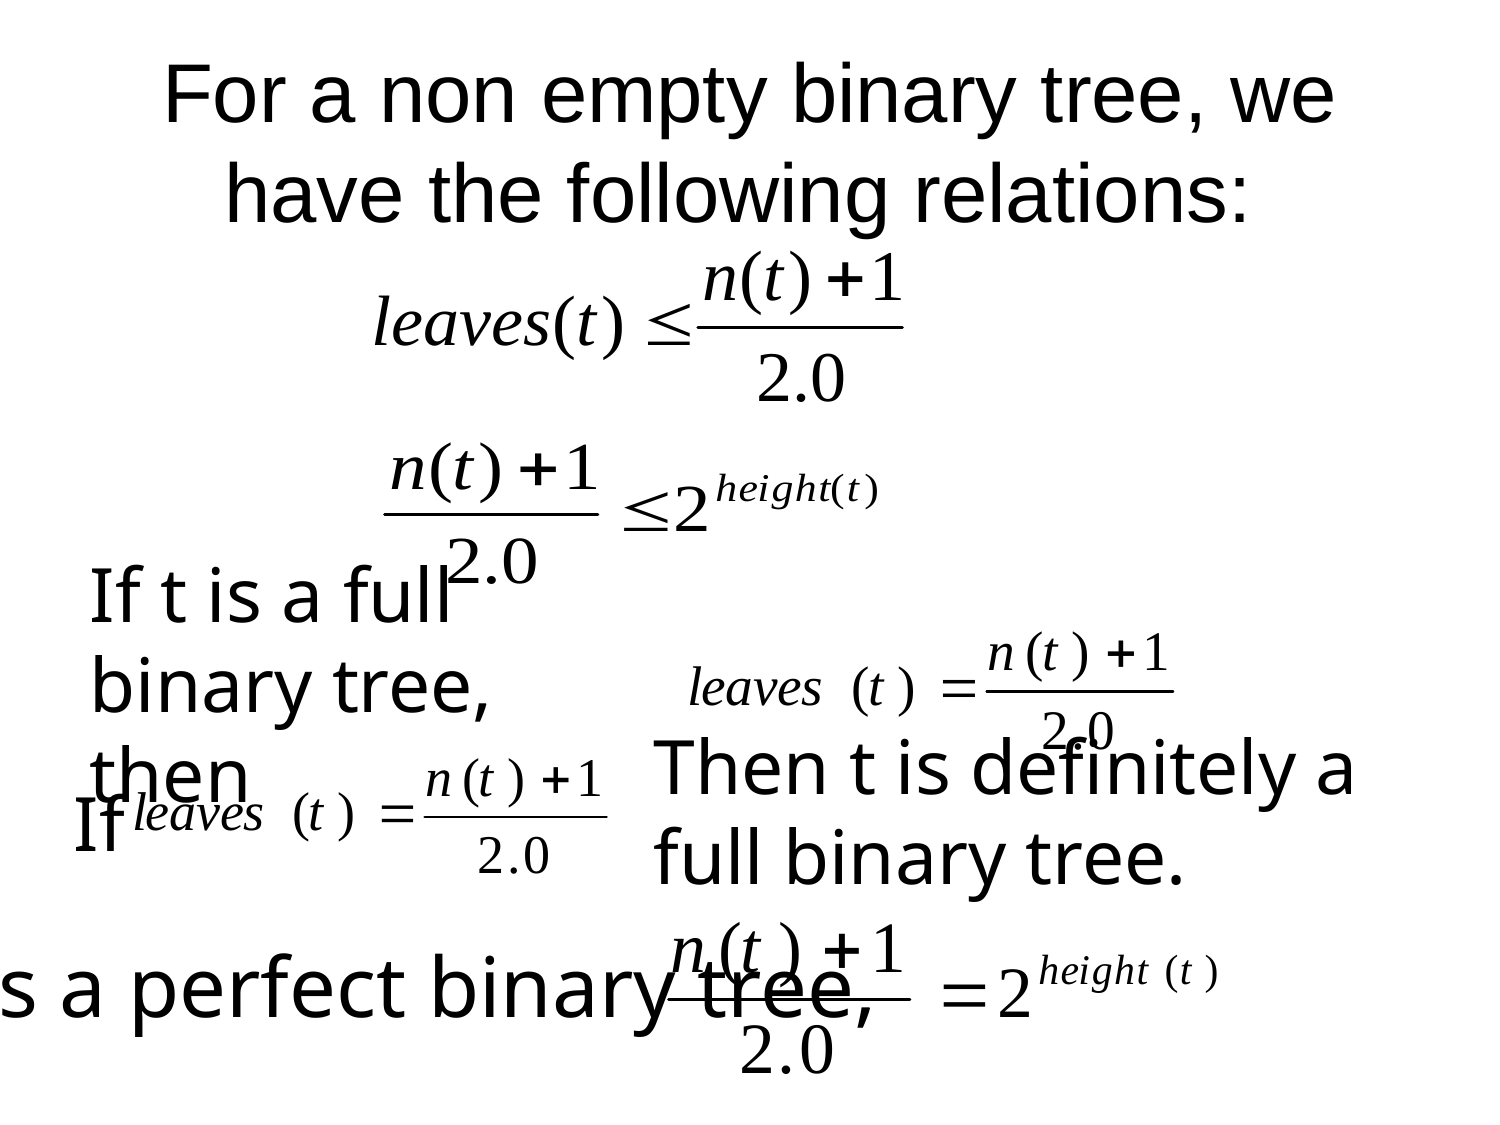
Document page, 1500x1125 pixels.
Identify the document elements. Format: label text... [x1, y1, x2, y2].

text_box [126, 739, 618, 886]
text_box Then t is definitely a full binary tree. [638, 712, 1425, 908]
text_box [371, 424, 892, 599]
title For a non empty binary tree, we have the following relations: [75, 45, 1425, 233]
text_box If t is a full binary tree, then [75, 540, 680, 621]
text_box If t is a full binary tree, then [75, 622, 676, 826]
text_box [362, 232, 916, 417]
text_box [681, 612, 1185, 762]
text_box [656, 896, 1236, 1090]
text_box If t is a perfect binary tree, [0, 926, 651, 1042]
text_box If [59, 769, 121, 874]
